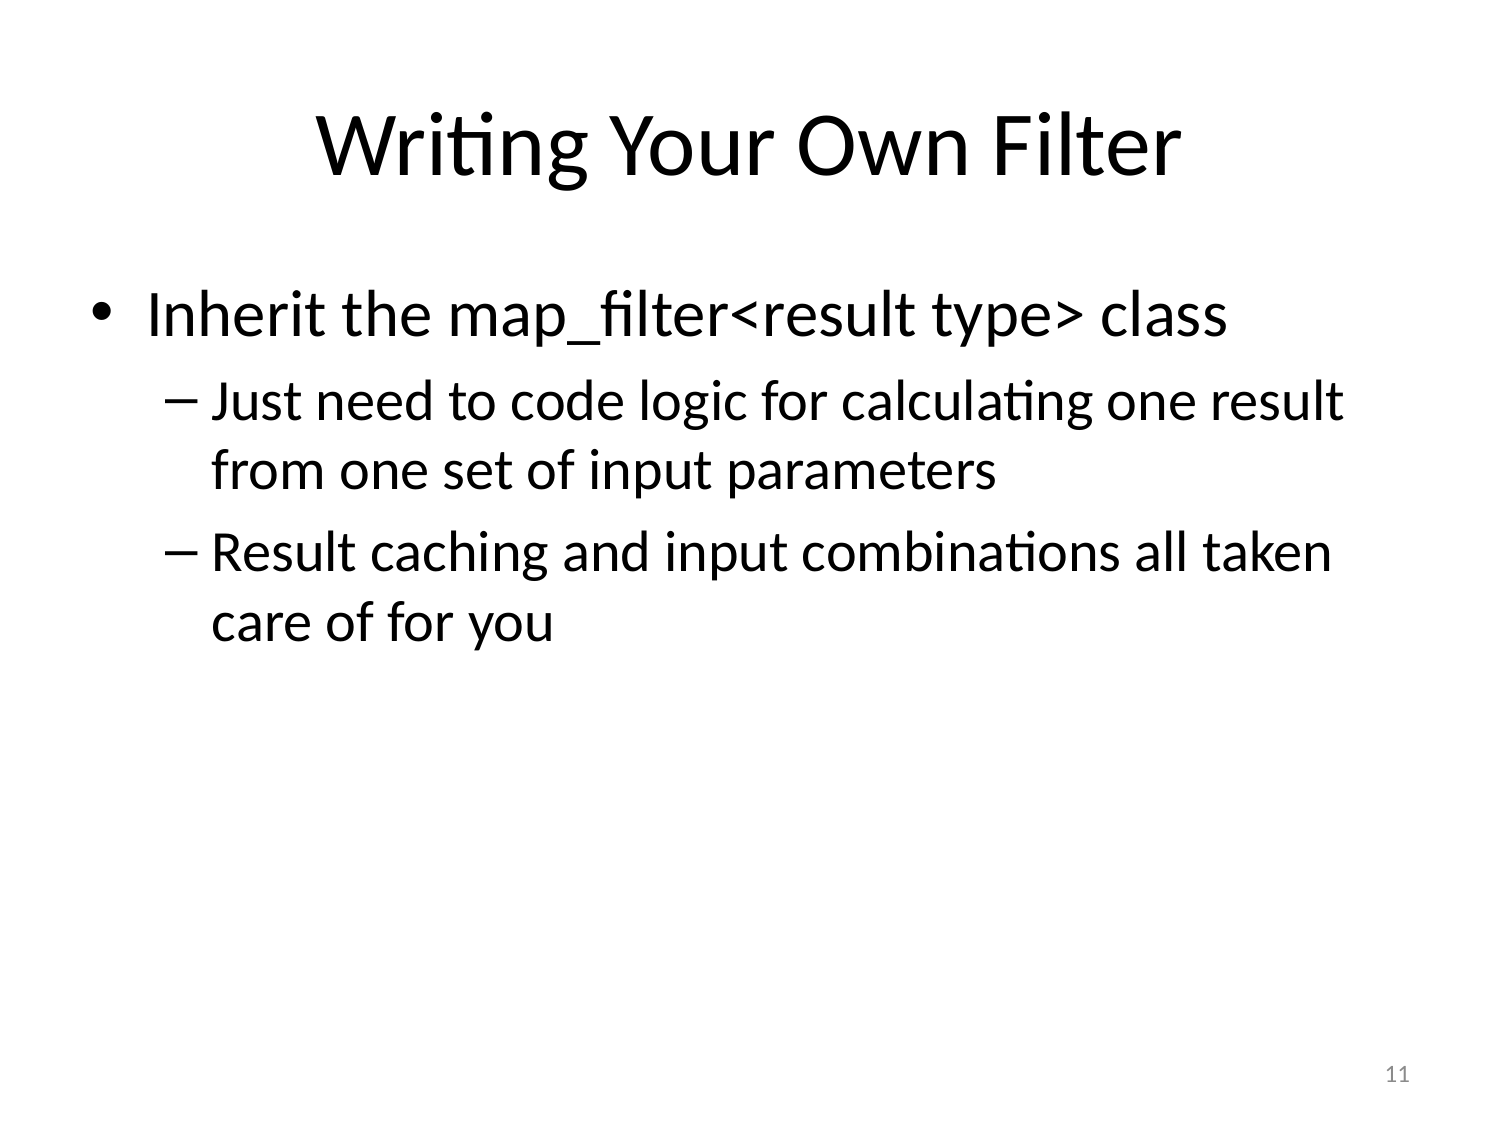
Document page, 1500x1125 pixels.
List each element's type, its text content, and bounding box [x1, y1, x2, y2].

title Writing Your Own Filter [75, 45, 1425, 233]
list Inherit the map_filter<result type> class Just need to code logic for calculating one result from one set of input parameters Result caching and input combinations all taken care of for you [75, 262, 1425, 1005]
slide_number 11 [1074, 1042, 1425, 1103]
